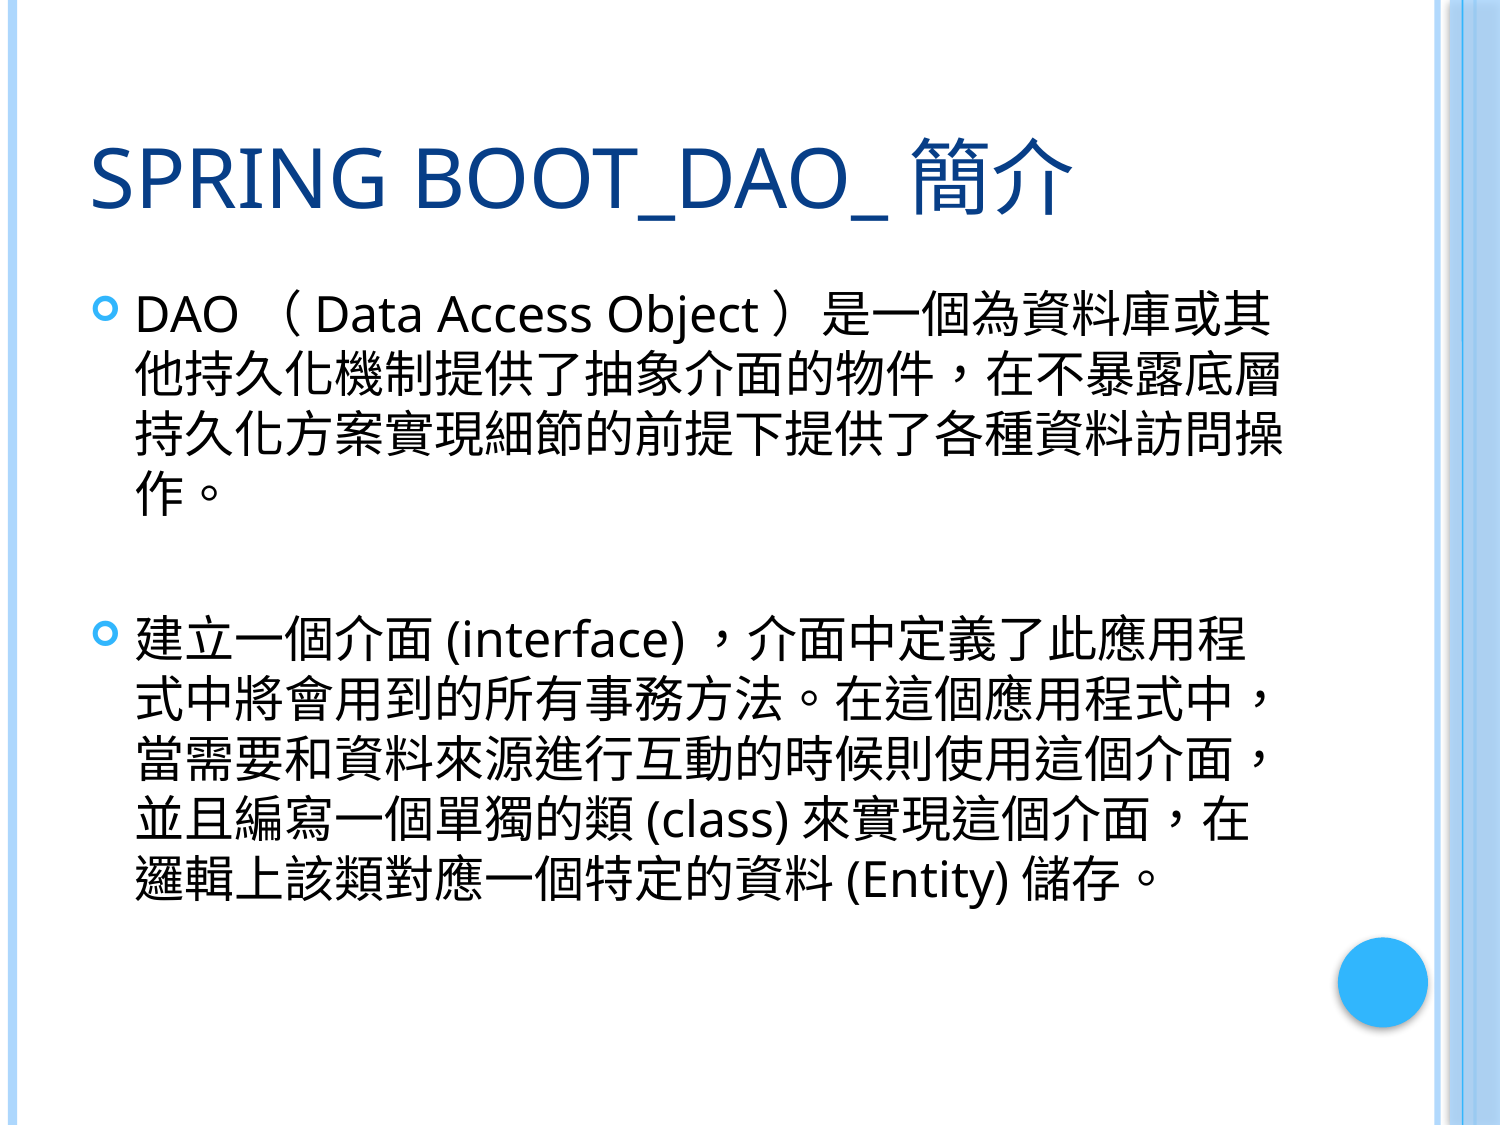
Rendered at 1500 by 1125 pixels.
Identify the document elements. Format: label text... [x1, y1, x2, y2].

title Spring Boot_DAO_簡介 [75, 45, 1300, 233]
list DAO（Data Access Object）是一個為資料庫或其他持久化機制提供了抽象介面的物件，在不暴露底層持久化方案實現細節的前提下提供了各種資料訪問操作。 建立一個介面(interface)，介面中定義了此應用程式中將會用到的所有事務方法。在這個應用程式中，當需要和資料來源進行互動的時候則使用這個介面，並且編寫一個單獨的類(class)來實現這個介面，在邏輯上該類對應一個特定的資料(Entity)儲存。 [75, 275, 1300, 1075]
